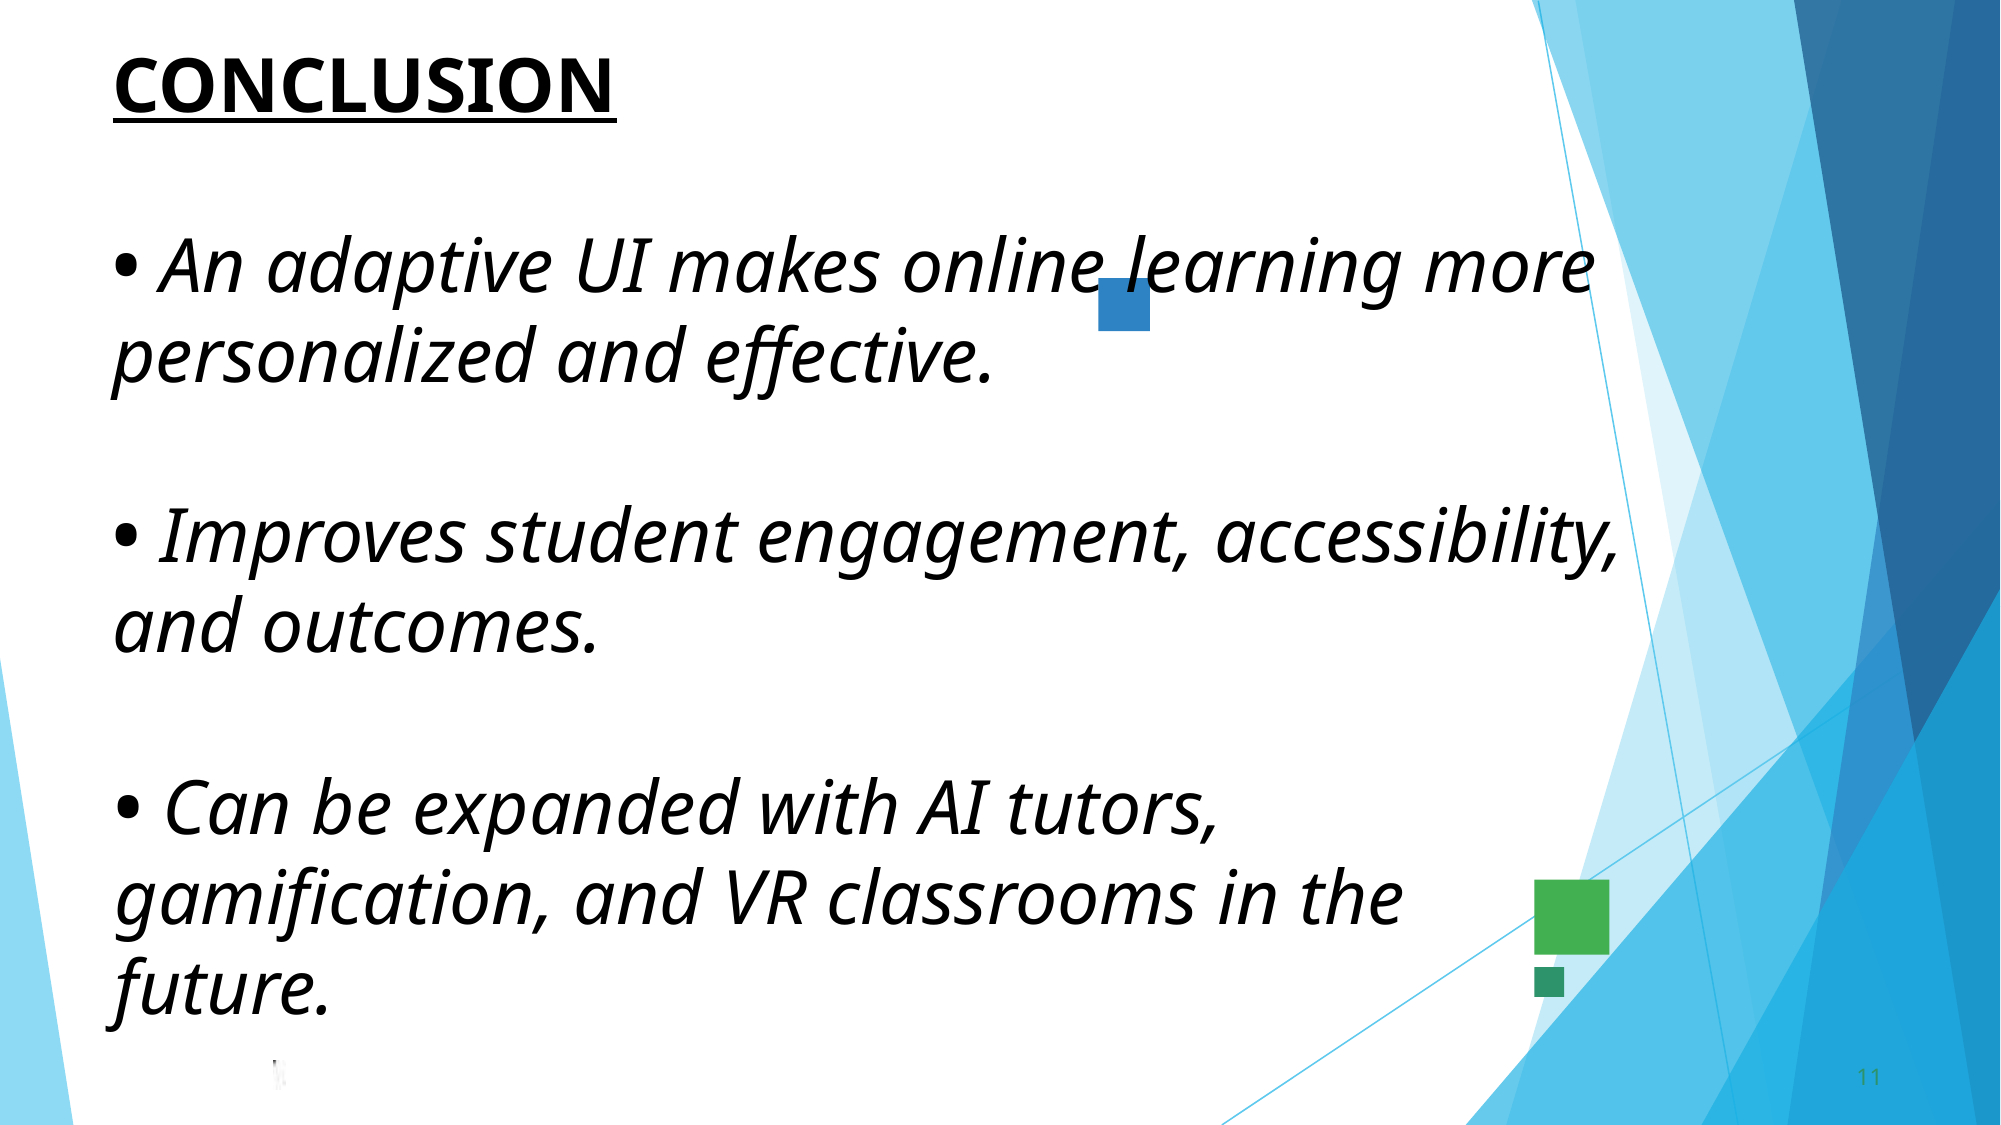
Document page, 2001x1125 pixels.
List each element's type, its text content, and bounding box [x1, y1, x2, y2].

title CONCLUSION • An adaptive UI makes online learning more personalized and effective. • Improves student engagement, accessibility, and outcomes. • Can be expanded with AI tutors, gamification, and VR classrooms in the future. [112, 34, 1643, 1120]
picture [273, 1060, 287, 1091]
text_box 11 [1849, 1061, 1888, 1095]
